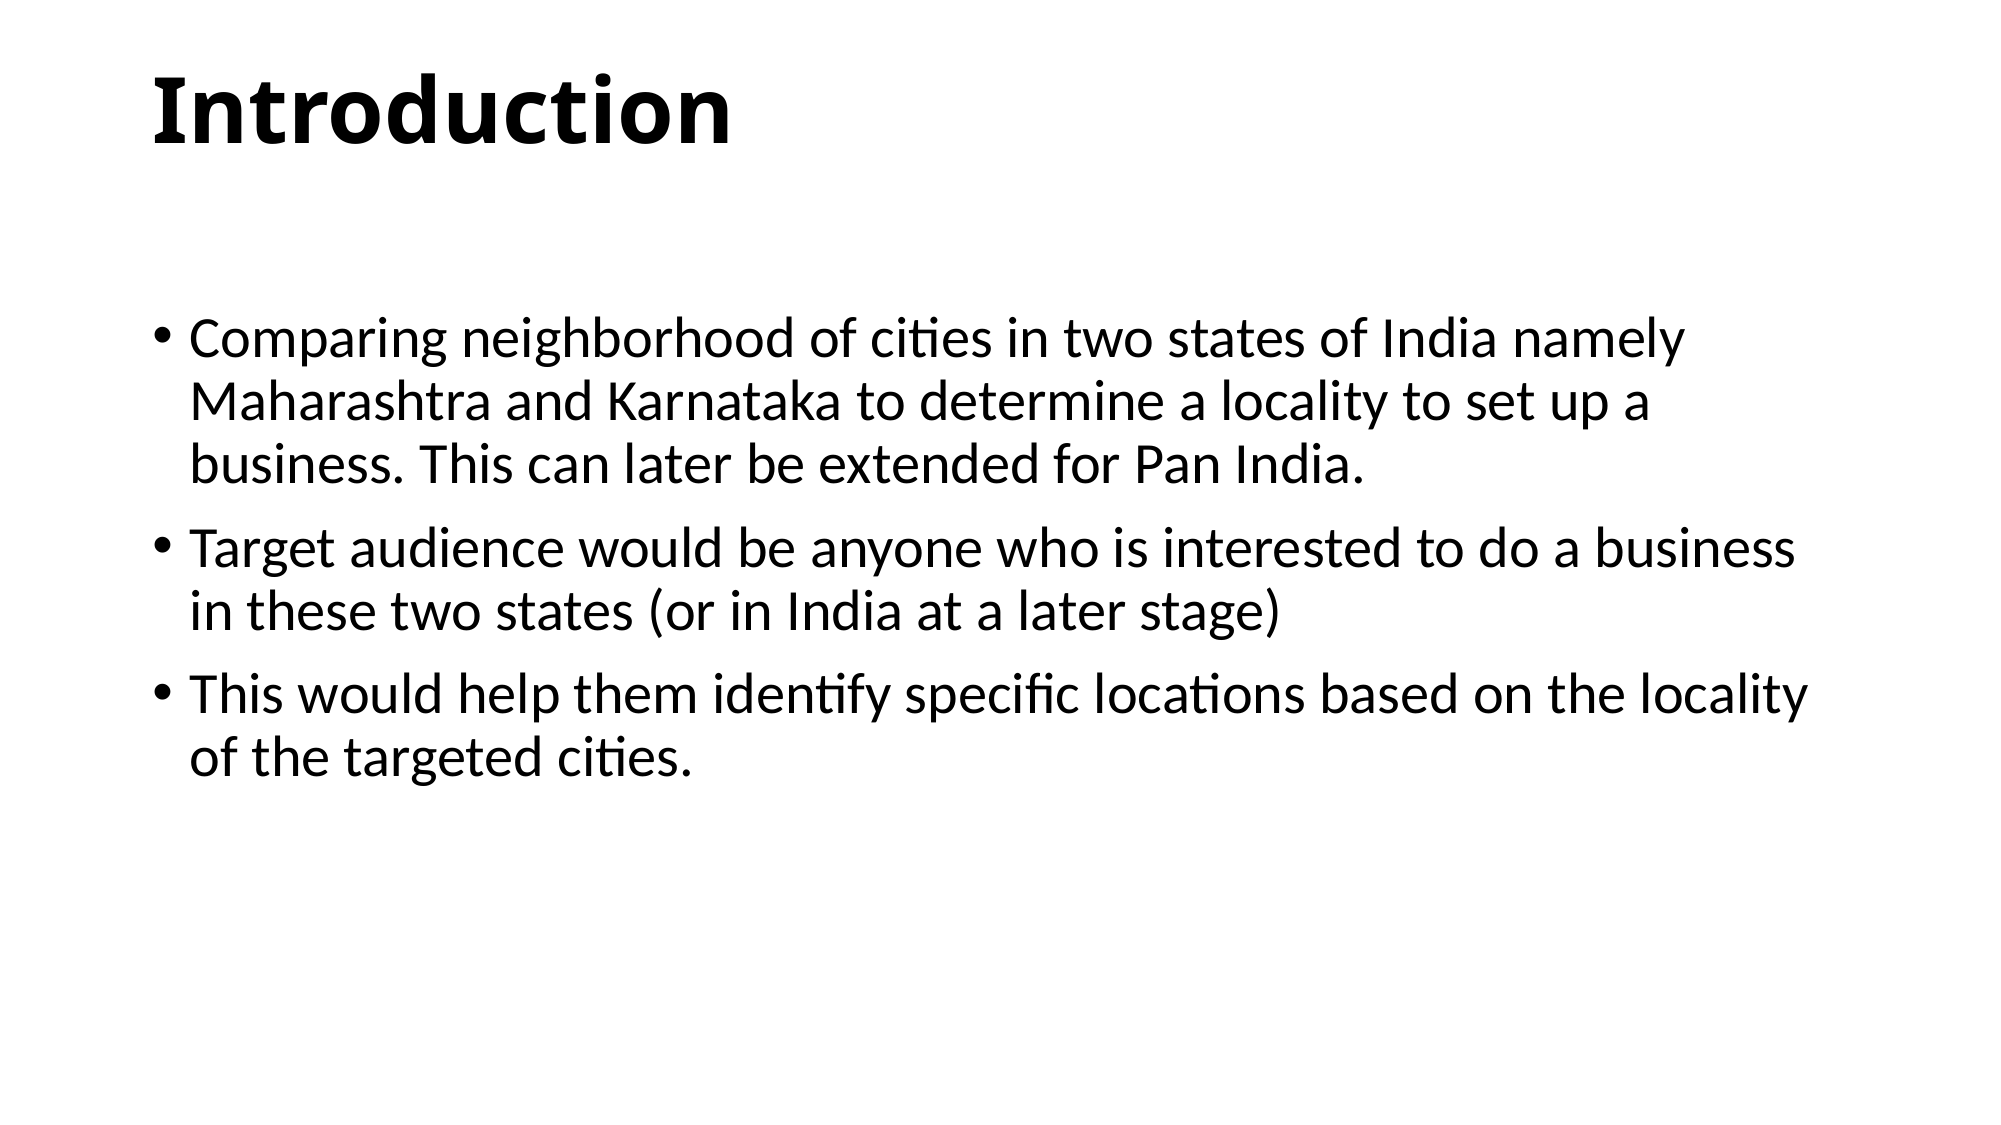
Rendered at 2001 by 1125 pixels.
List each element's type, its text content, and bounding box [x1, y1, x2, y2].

list Comparing neighborhood of cities in two states of India namely Maharashtra and Karnataka to determine a locality to set up a business. This can later be extended for Pan India. Target audience would be anyone who is interested to do a business in these two states (or in India at a later stage) This would help them identify specific locations based on the locality of the targeted cities. [137, 299, 1863, 1014]
title Introduction [137, 59, 1863, 278]
